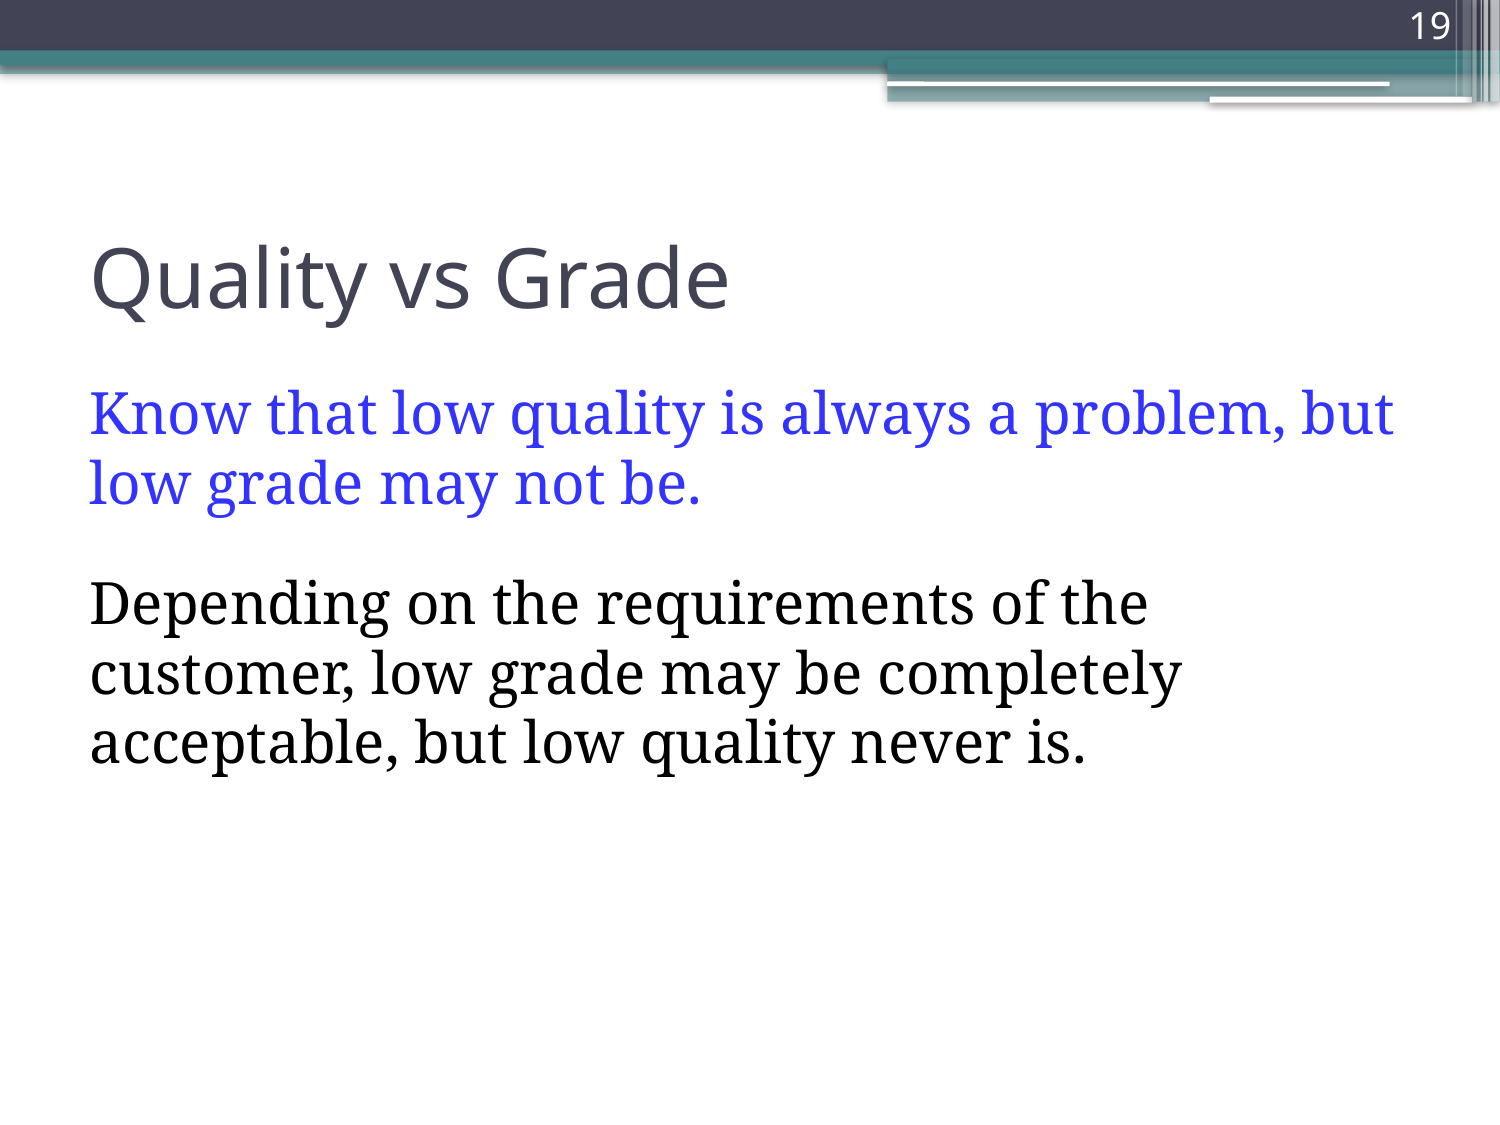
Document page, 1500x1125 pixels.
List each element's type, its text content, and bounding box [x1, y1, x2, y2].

slide_number 19 [1341, 0, 1466, 61]
list Know that low quality is always a problem, but low grade may not be. Depending on the requirements of the customer, low grade may be completely acceptable, but low quality never is. [75, 368, 1425, 1079]
title Quality vs Grade [75, 187, 1425, 363]
